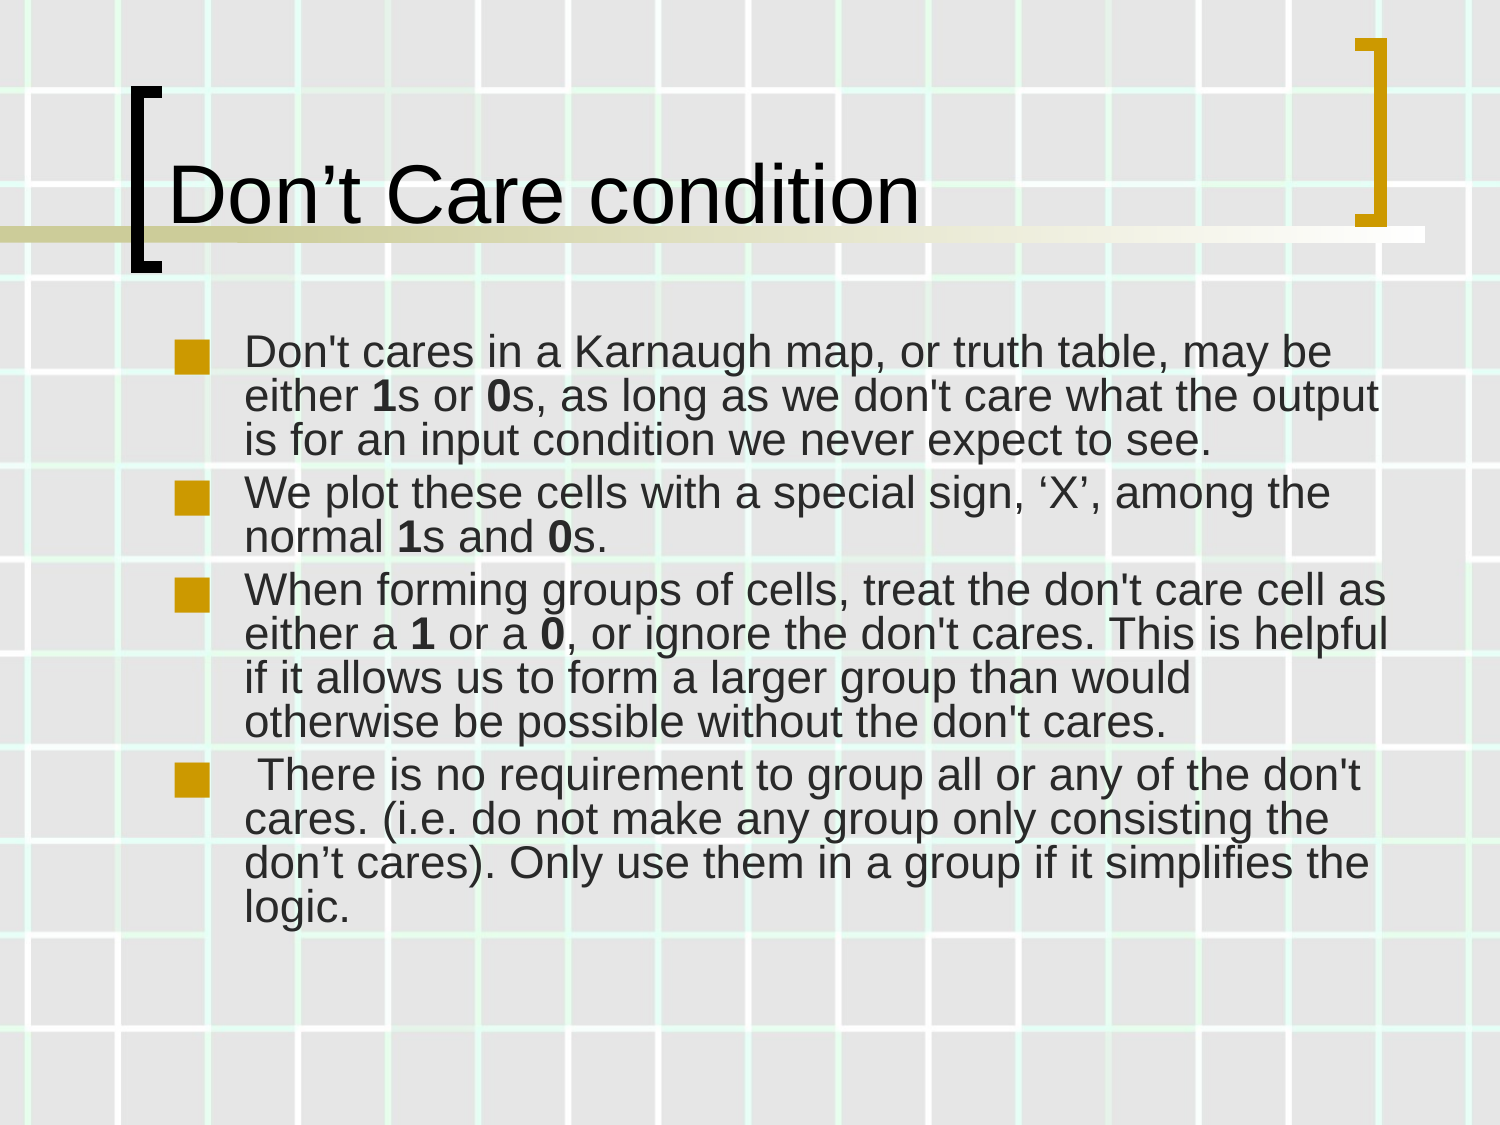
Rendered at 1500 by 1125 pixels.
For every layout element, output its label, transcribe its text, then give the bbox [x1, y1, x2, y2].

list Don't cares in a Karnaugh map, or truth table, may be either 1s or 0s, as long as we don't care what the output is for an input condition we never expect to see. We plot these cells with a special sign, ‘X’, among the normal 1s and 0s. When forming groups of cells, treat the don't care cell as either a 1 or a 0, or ignore the don't cares. This is helpful if it allows us to form a larger group than would otherwise be possible without the don't cares. There is no requirement to group all or any of the don't cares. (i.e. do not make any group only consisting the don’t cares). Only use them in a group if it simplifies the logic. [155, 324, 1413, 1000]
picture [144, 98, 152, 226]
picture [0, 0, 1500, 1125]
title Don’t Care condition [152, 15, 1328, 248]
